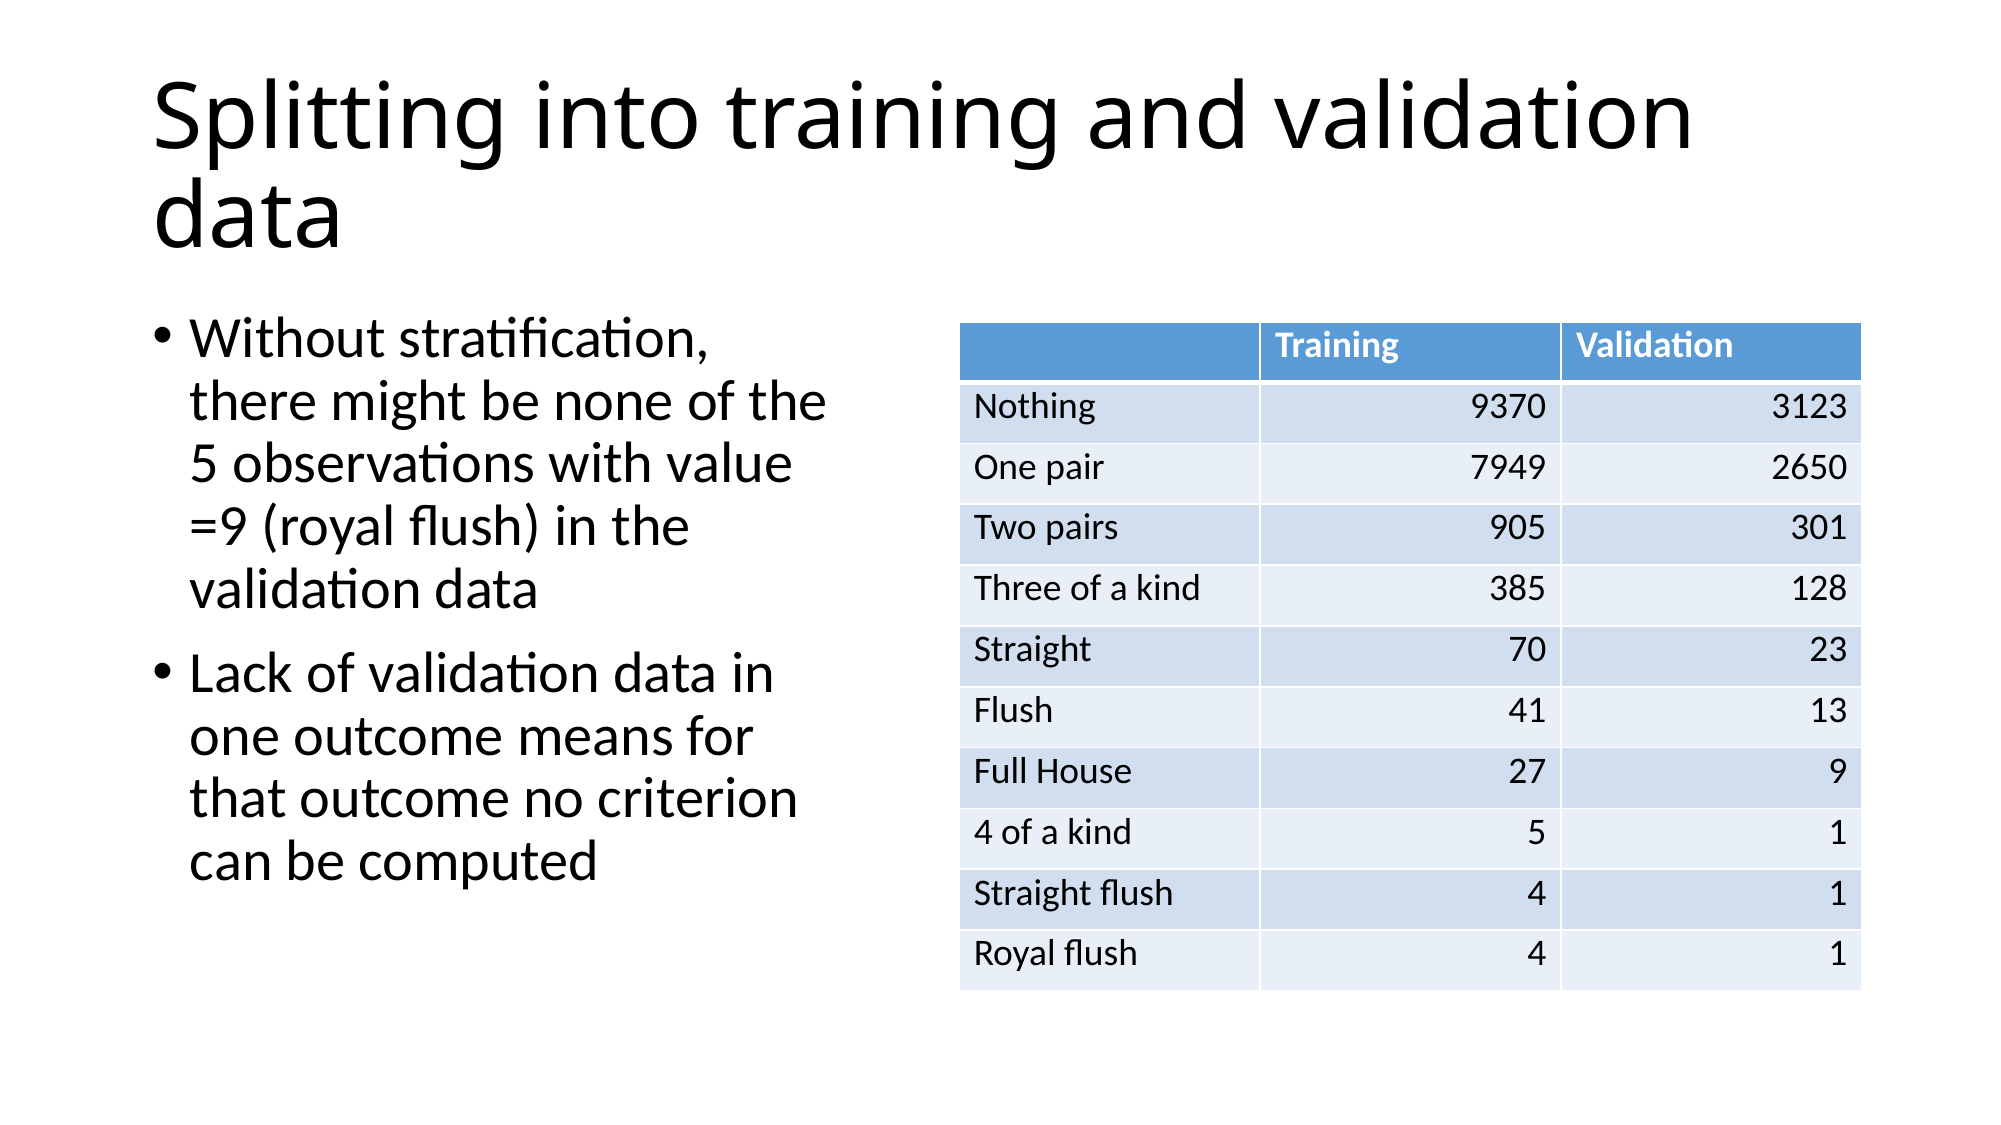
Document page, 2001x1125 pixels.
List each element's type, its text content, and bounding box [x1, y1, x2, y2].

table_cell 4 of a kind [960, 809, 1259, 868]
list Without stratification, there might be none of the 5 observations with value =9 (royal flush) in the validation data Lack of validation data in one outcome means for that outcome no criterion can be computed [137, 299, 849, 1014]
table_cell 128 [1562, 566, 1861, 625]
table_cell 9 [1562, 748, 1861, 808]
table_cell 13 [1562, 688, 1861, 747]
table_cell 3123 [1562, 385, 1861, 443]
table_cell Straight flush [960, 870, 1259, 929]
table_cell 4 [1261, 931, 1560, 990]
table_cell Flush [960, 688, 1259, 747]
table_cell Two pairs [960, 505, 1259, 564]
table_cell 5 [1261, 809, 1560, 868]
table_header Validation [1562, 323, 1861, 380]
table_cell Nothing [960, 385, 1259, 443]
table_cell 4 [1261, 870, 1560, 929]
table_header [960, 323, 1259, 380]
table_cell 70 [1261, 627, 1560, 686]
table_cell 905 [1261, 505, 1560, 564]
table_cell One pair [960, 444, 1259, 503]
table_cell Full House [960, 748, 1259, 808]
table_cell Three of a kind [960, 566, 1259, 625]
table_cell Royal flush [960, 931, 1259, 990]
table_cell 23 [1562, 627, 1861, 686]
table_cell 27 [1261, 748, 1560, 808]
table_header Training [1261, 323, 1560, 380]
table_cell 7949 [1261, 444, 1560, 503]
table_cell 2650 [1562, 444, 1861, 503]
table_cell 41 [1261, 688, 1560, 747]
title Splitting into training and validation data [137, 59, 1863, 278]
table_cell 1 [1562, 870, 1861, 929]
table_cell Straight [960, 627, 1259, 686]
table_cell 1 [1562, 931, 1861, 990]
table_cell 1 [1562, 809, 1861, 868]
table_cell 385 [1261, 566, 1560, 625]
table_cell 301 [1562, 505, 1861, 564]
table_cell 9370 [1261, 385, 1560, 443]
